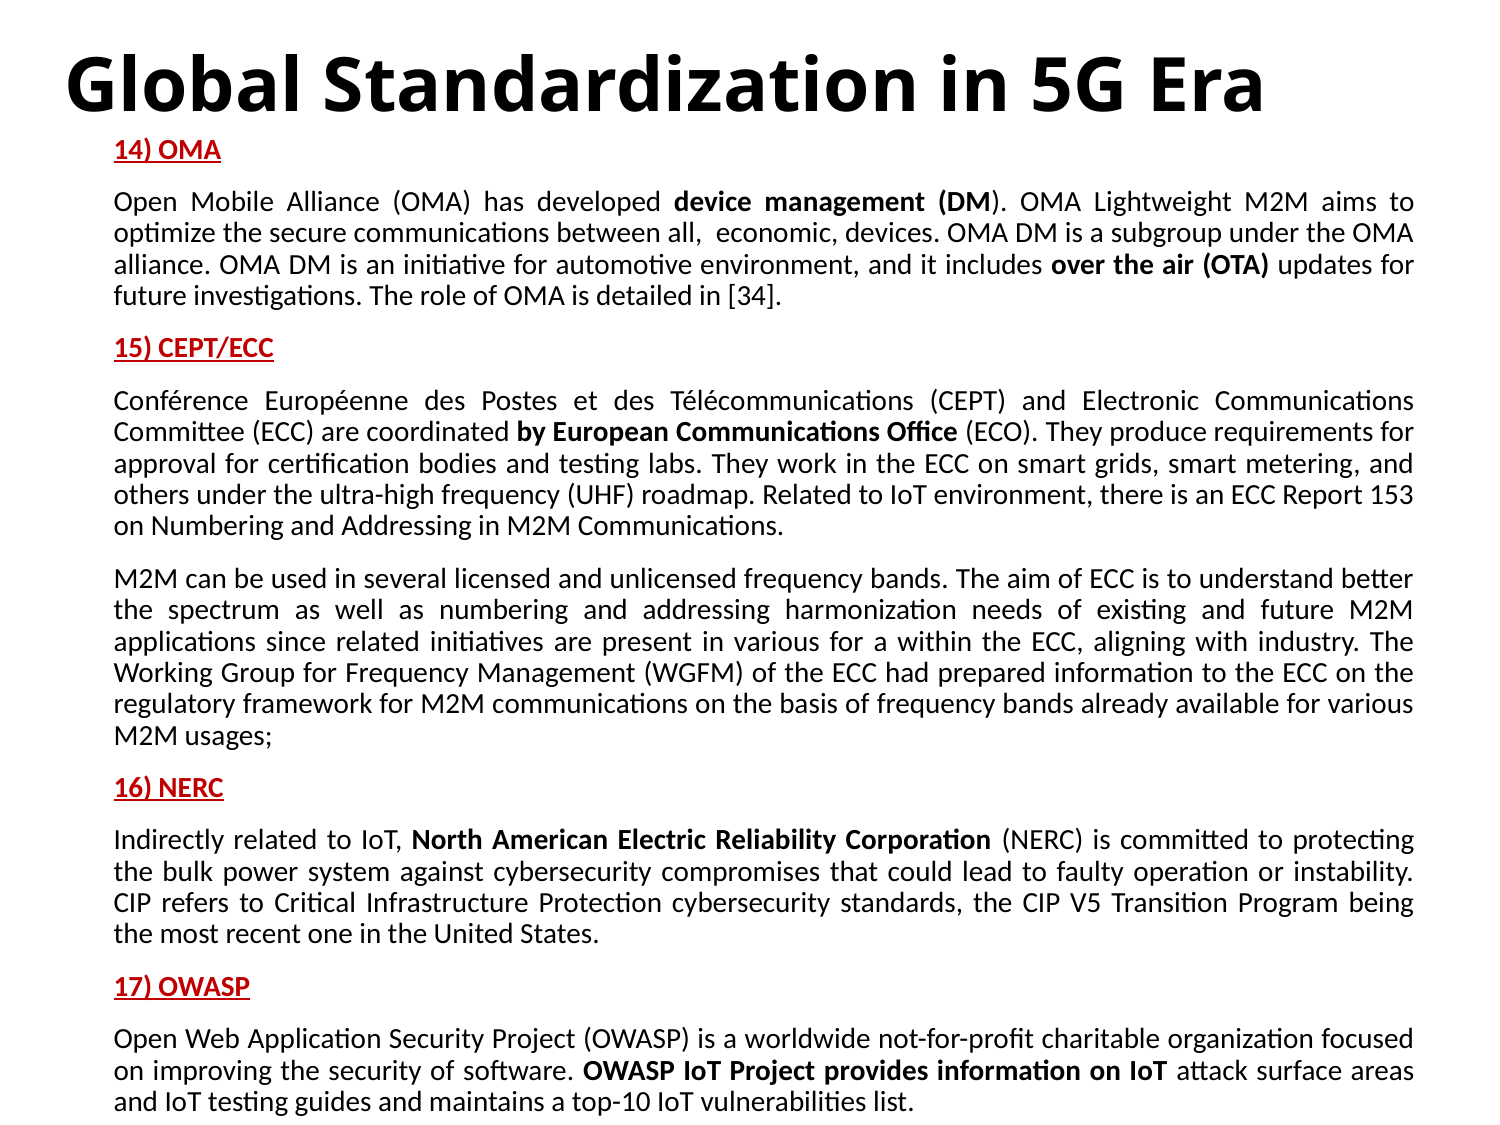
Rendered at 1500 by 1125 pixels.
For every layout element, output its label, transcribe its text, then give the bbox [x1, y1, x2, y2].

list 14) OMA Open Mobile Alliance (OMA) has developed device management (DM). OMA Lightweight M2M aims to optimize the secure communications between all, economic, devices. OMA DM is a subgroup under the OMA alliance. OMA DM is an initiative for automotive environment, and it includes over the air (OTA) updates for future investigations. The role of OMA is detailed in [34]. 15) CEPT/ECC Conférence Européenne des Postes et des Télécommunications (CEPT) and Electronic Communications Committee (ECC) are coordinated by European Communications Office (ECO). They produce requirements for approval for certification bodies and testing labs. They work in the ECC on smart grids, smart metering, and others under the ultra-high frequency (UHF) roadmap. Related to IoT environment, there is an ECC Report 153 on Numbering and Addressing in M2M Communications. M2M can be used in several licensed and unlicensed frequency bands. The aim of ECC is to understand better the spectrum as well as numbering and addressing harmonization needs of existing and future M2M applications since related initiatives are present in various for a within the ECC, aligning with industry. The Working Group for Frequency Management (WGFM) of the ECC had prepared information to the ECC on the regulatory framework for M2M communications on the basis of frequency bands already available for various M2M usages; 16) NERC Indirectly related to IoT, North American Electric Reliability Corporation (NERC) is committed to protecting the bulk power system against cybersecurity compromises that could lead to faulty operation or instability. CIP refers to Critical Infrastructure Protection cybersecurity standards, the CIP V5 Transition Program being the most recent one in the United States. 17) OWASP Open Web Application Security Project (OWASP) is a worldwide not-for-profit charitable organization focused on improving the security of software. OWASP IoT Project provides information on IoT attack surface areas and IoT testing guides and maintains a top-10 IoT vulnerabilities list. [98, 126, 1430, 972]
title Global Standardization in 5G Era [49, 29, 1343, 146]
